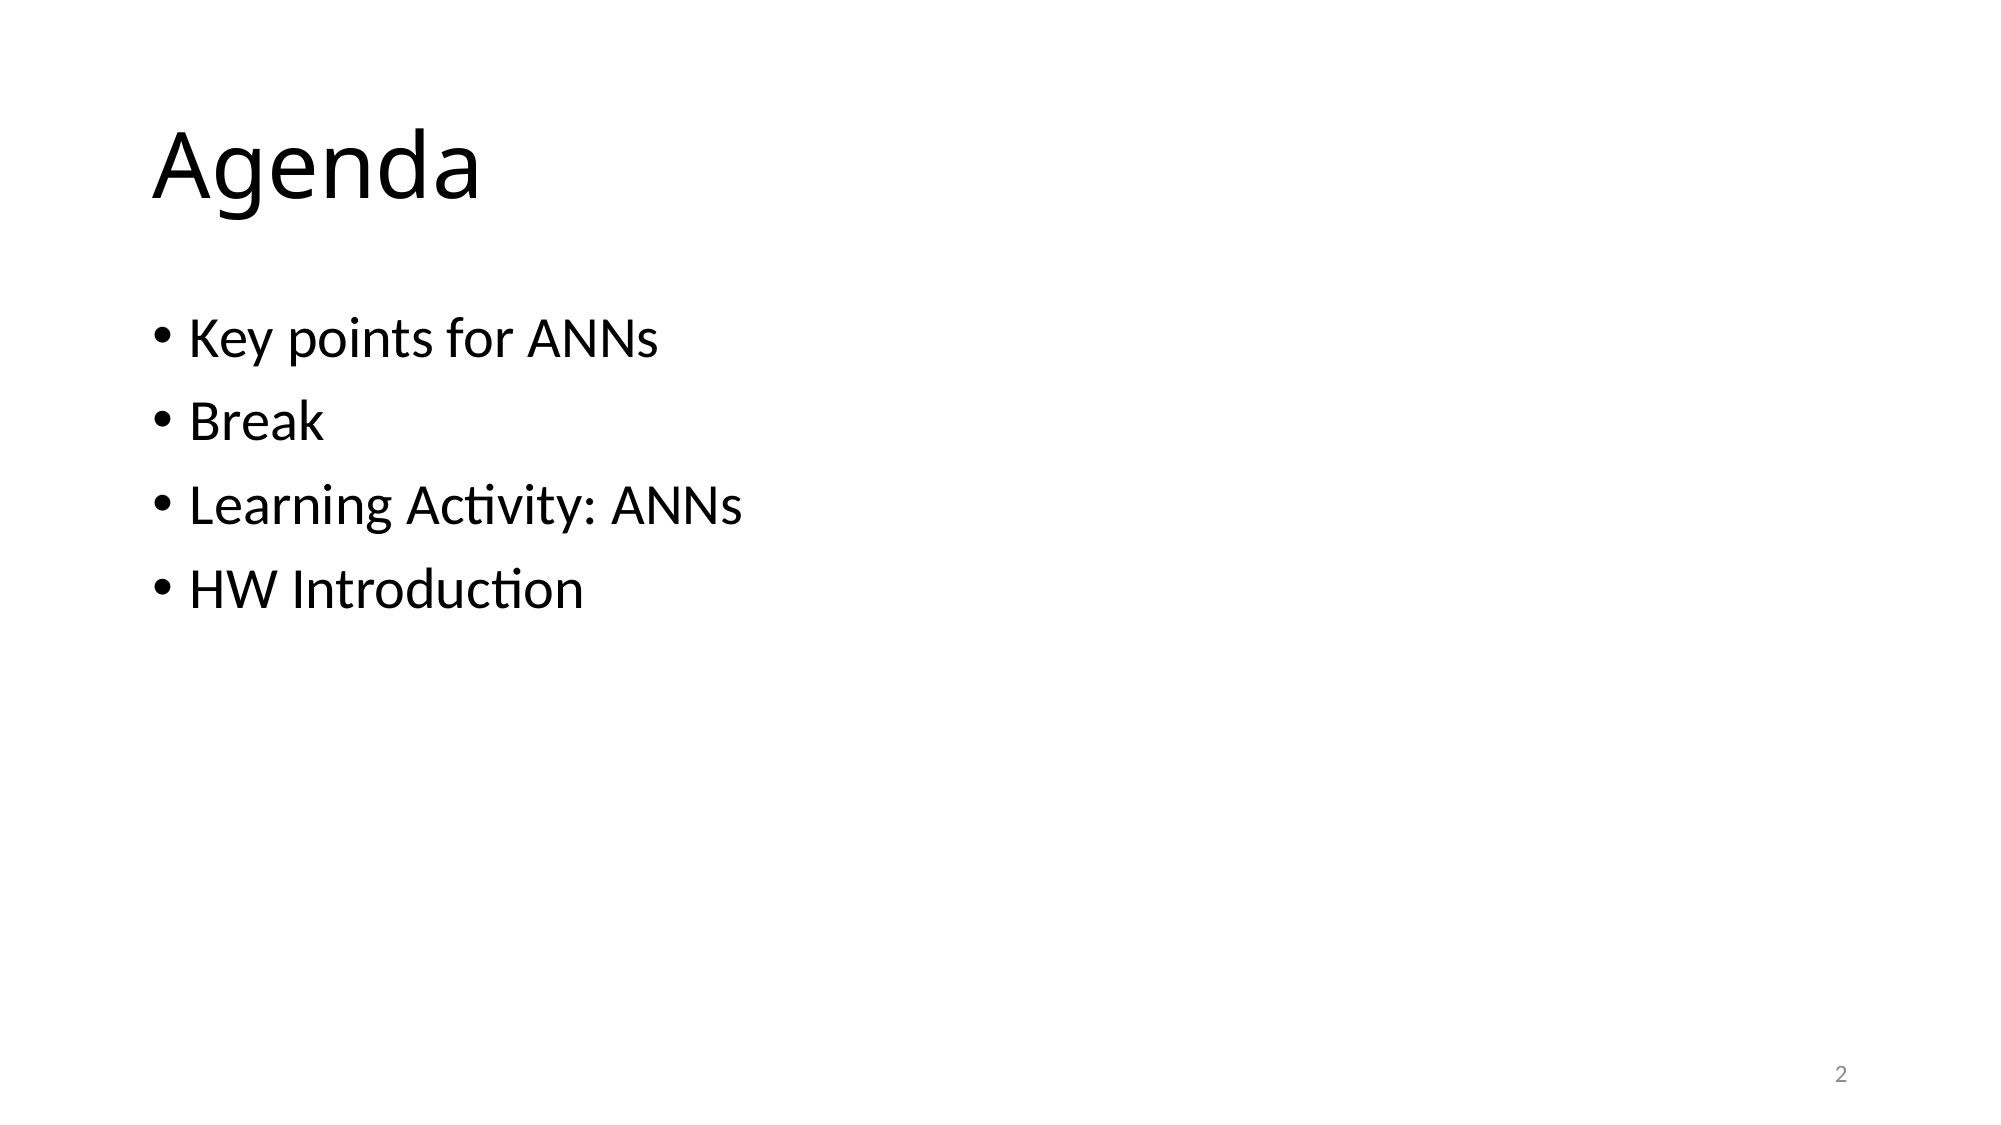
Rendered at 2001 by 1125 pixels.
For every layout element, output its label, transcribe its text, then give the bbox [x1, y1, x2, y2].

list Key points for ANNs Break Learning Activity: ANNs HW Introduction [137, 299, 1863, 1014]
title Agenda [137, 59, 1863, 278]
slide_number 2 [1412, 1042, 1863, 1103]
